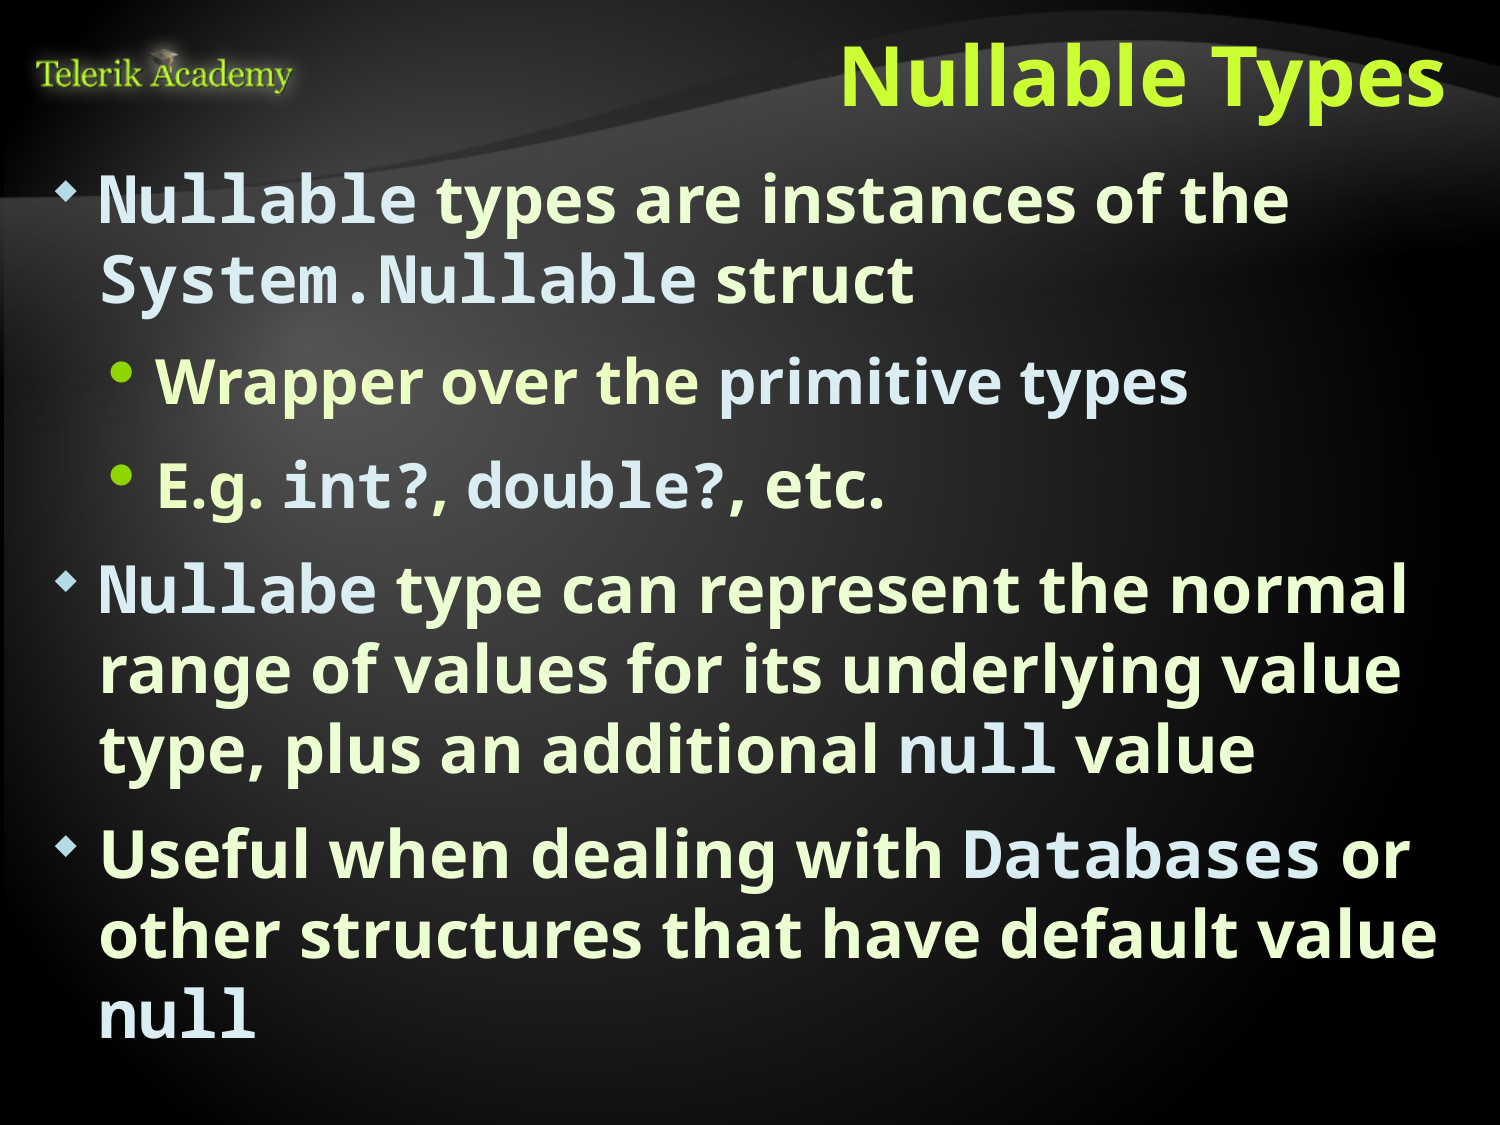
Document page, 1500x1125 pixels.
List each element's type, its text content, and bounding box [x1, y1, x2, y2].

list Nullable types are instances of the System.Nullable struct Wrapper over the primitive types E.g. int?, double?, etc. Nullabe type can represent the normal range of values for its underlying value type, plus an additional null value Useful when dealing with Databases or other structures that have default value null [37, 149, 1463, 1100]
picture [0, 0, 1500, 1125]
title Nullable Types [300, 12, 1463, 149]
